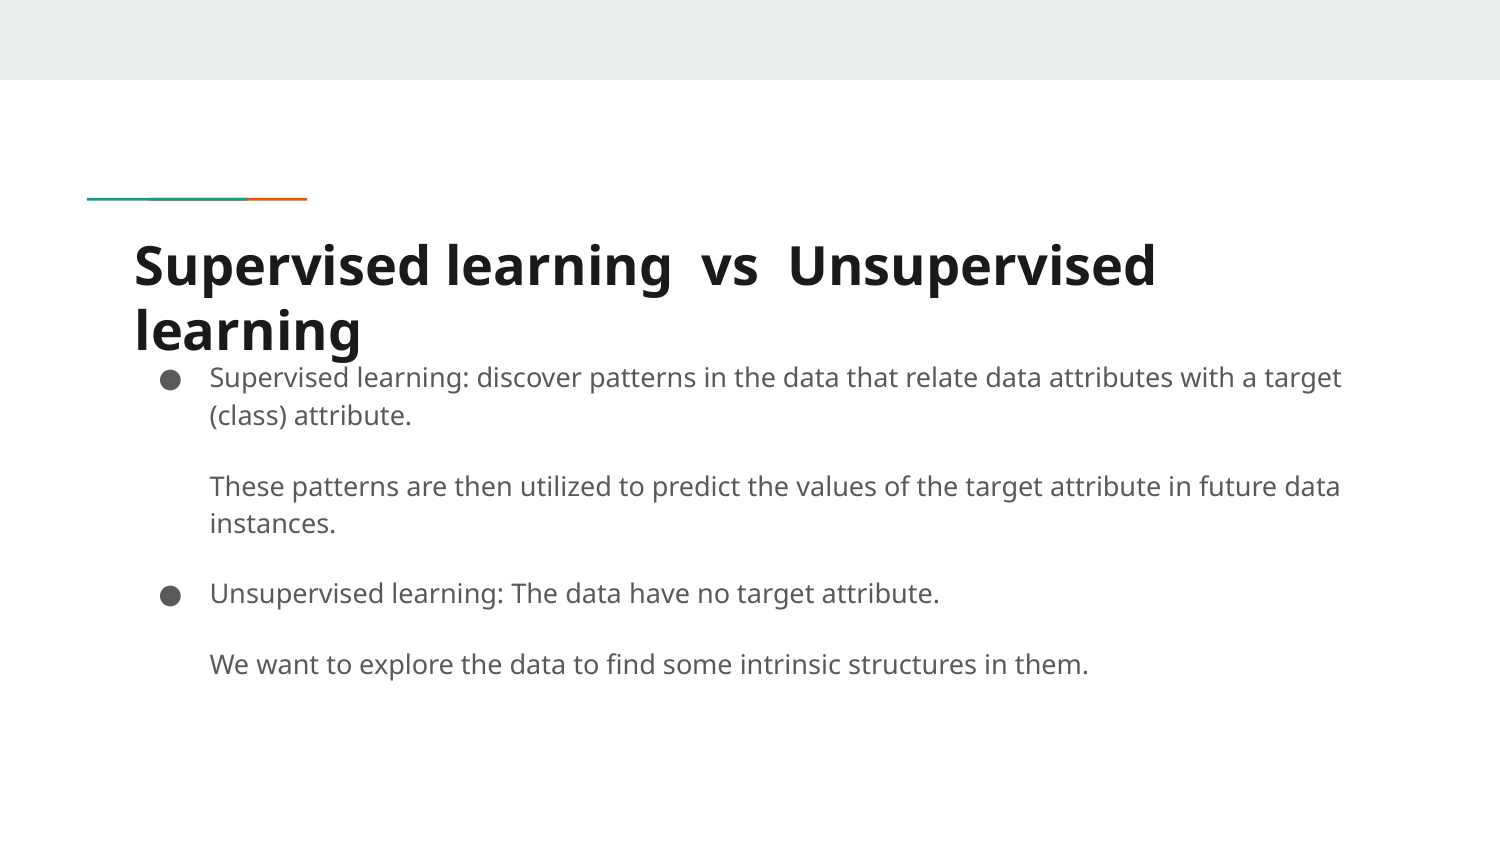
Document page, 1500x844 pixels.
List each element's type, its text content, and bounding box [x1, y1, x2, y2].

title Supervised learning vs Unsupervised learning [119, 216, 1381, 305]
list Supervised learning: discover patterns in the data that relate data attributes with a target (class) attribute. These patterns are then utilized to predict the values of the target attribute in future data instances. Unsupervised learning: The data have no target attribute. We want to explore the data to find some intrinsic structures in them. [119, 341, 1381, 712]
